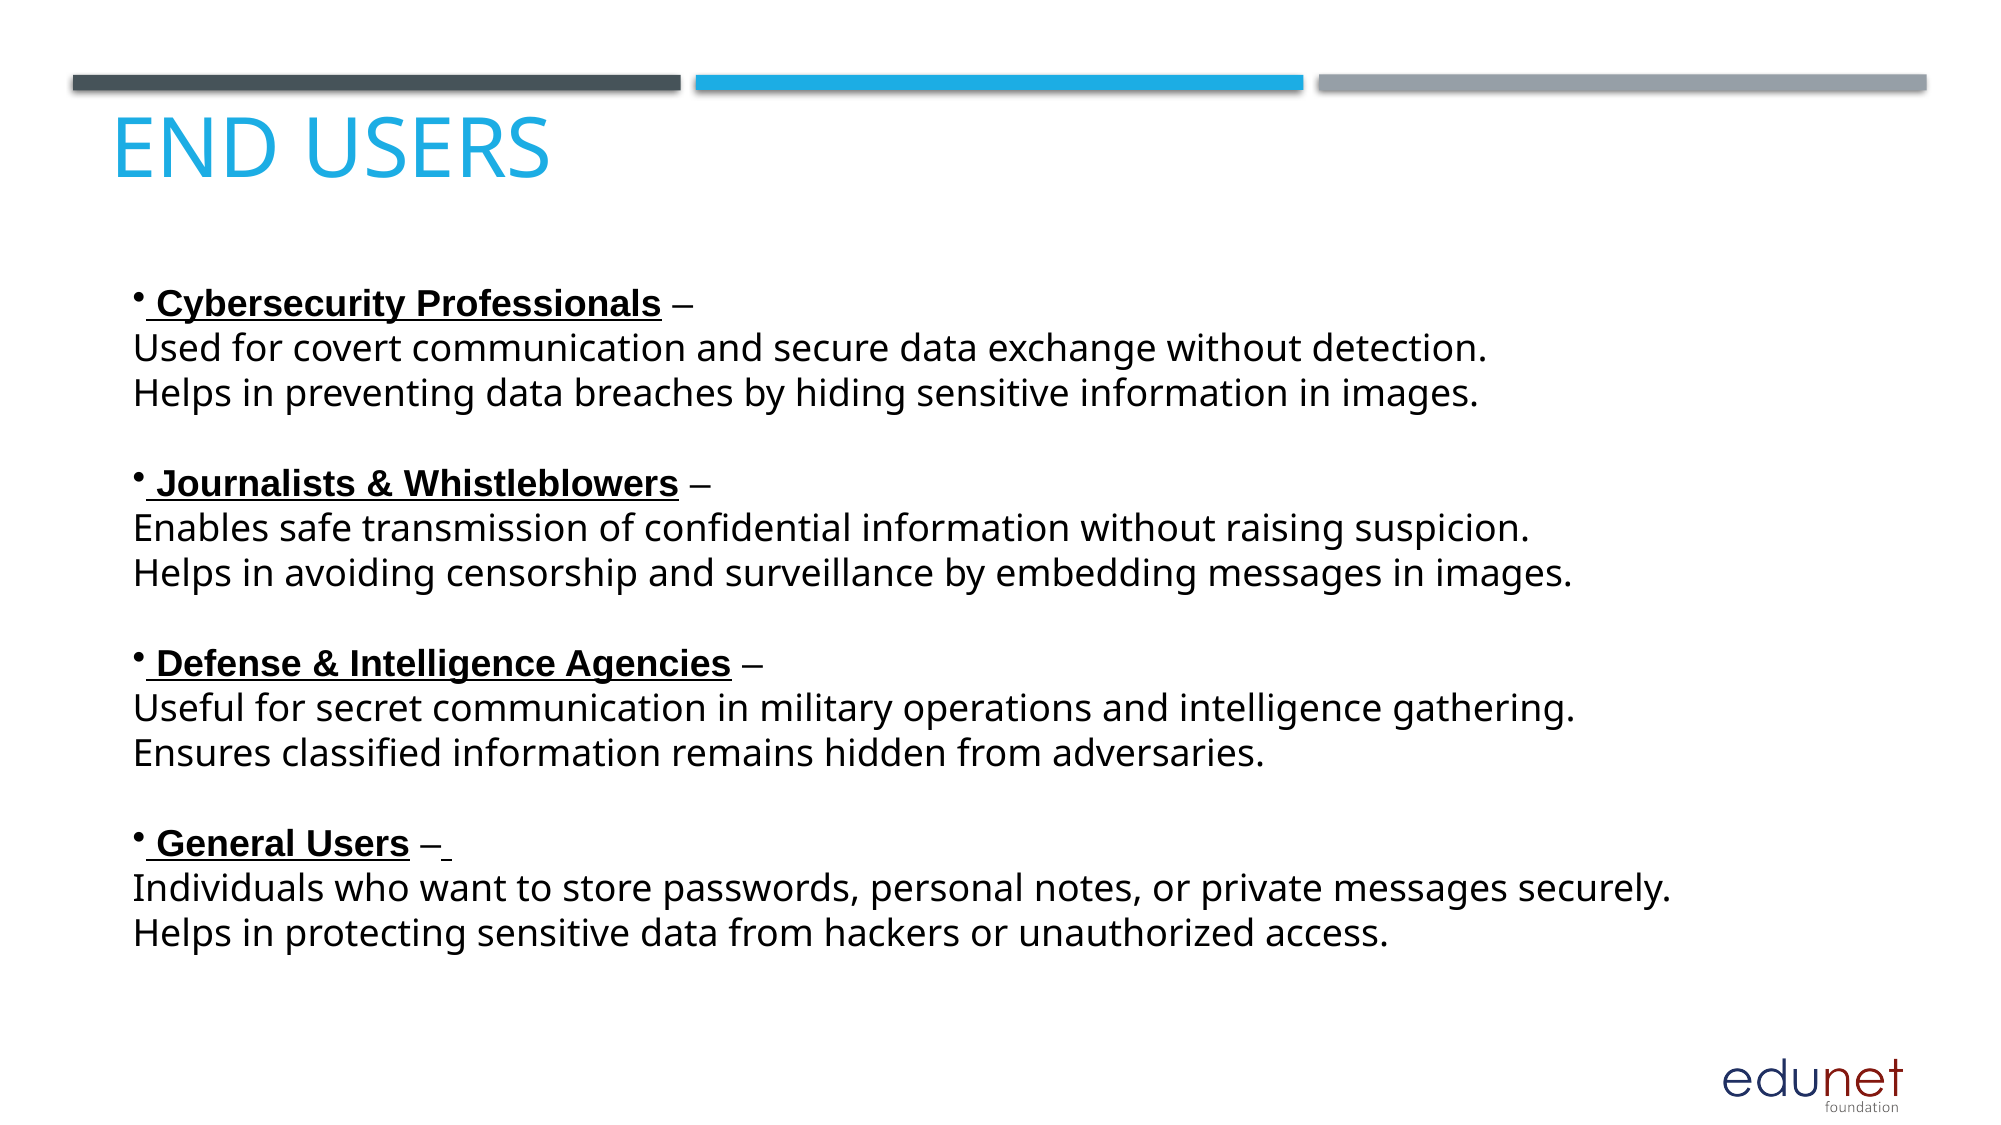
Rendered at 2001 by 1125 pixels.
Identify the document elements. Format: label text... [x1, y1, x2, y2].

text_box Cybersecurity Professionals – Used for covert communication and secure data exchange without detection. Helps in preventing data breaches by hiding sensitive information in images. Journalists & Whistleblowers – Enables safe transmission of confidential information without raising suspicion. Helps in avoiding censorship and surveillance by embedding messages in images. Defense & Intelligence Agencies – Useful for secret communication in military operations and intelligence gathering. Ensures classified information remains hidden from adversaries. General Users – Individuals who want to store passwords, personal notes, or private messages securely. Helps in protecting sensitive data from hackers or unauthorized access. [117, 271, 1829, 962]
title End users [95, 115, 1905, 203]
picture [1719, 1056, 1905, 1116]
